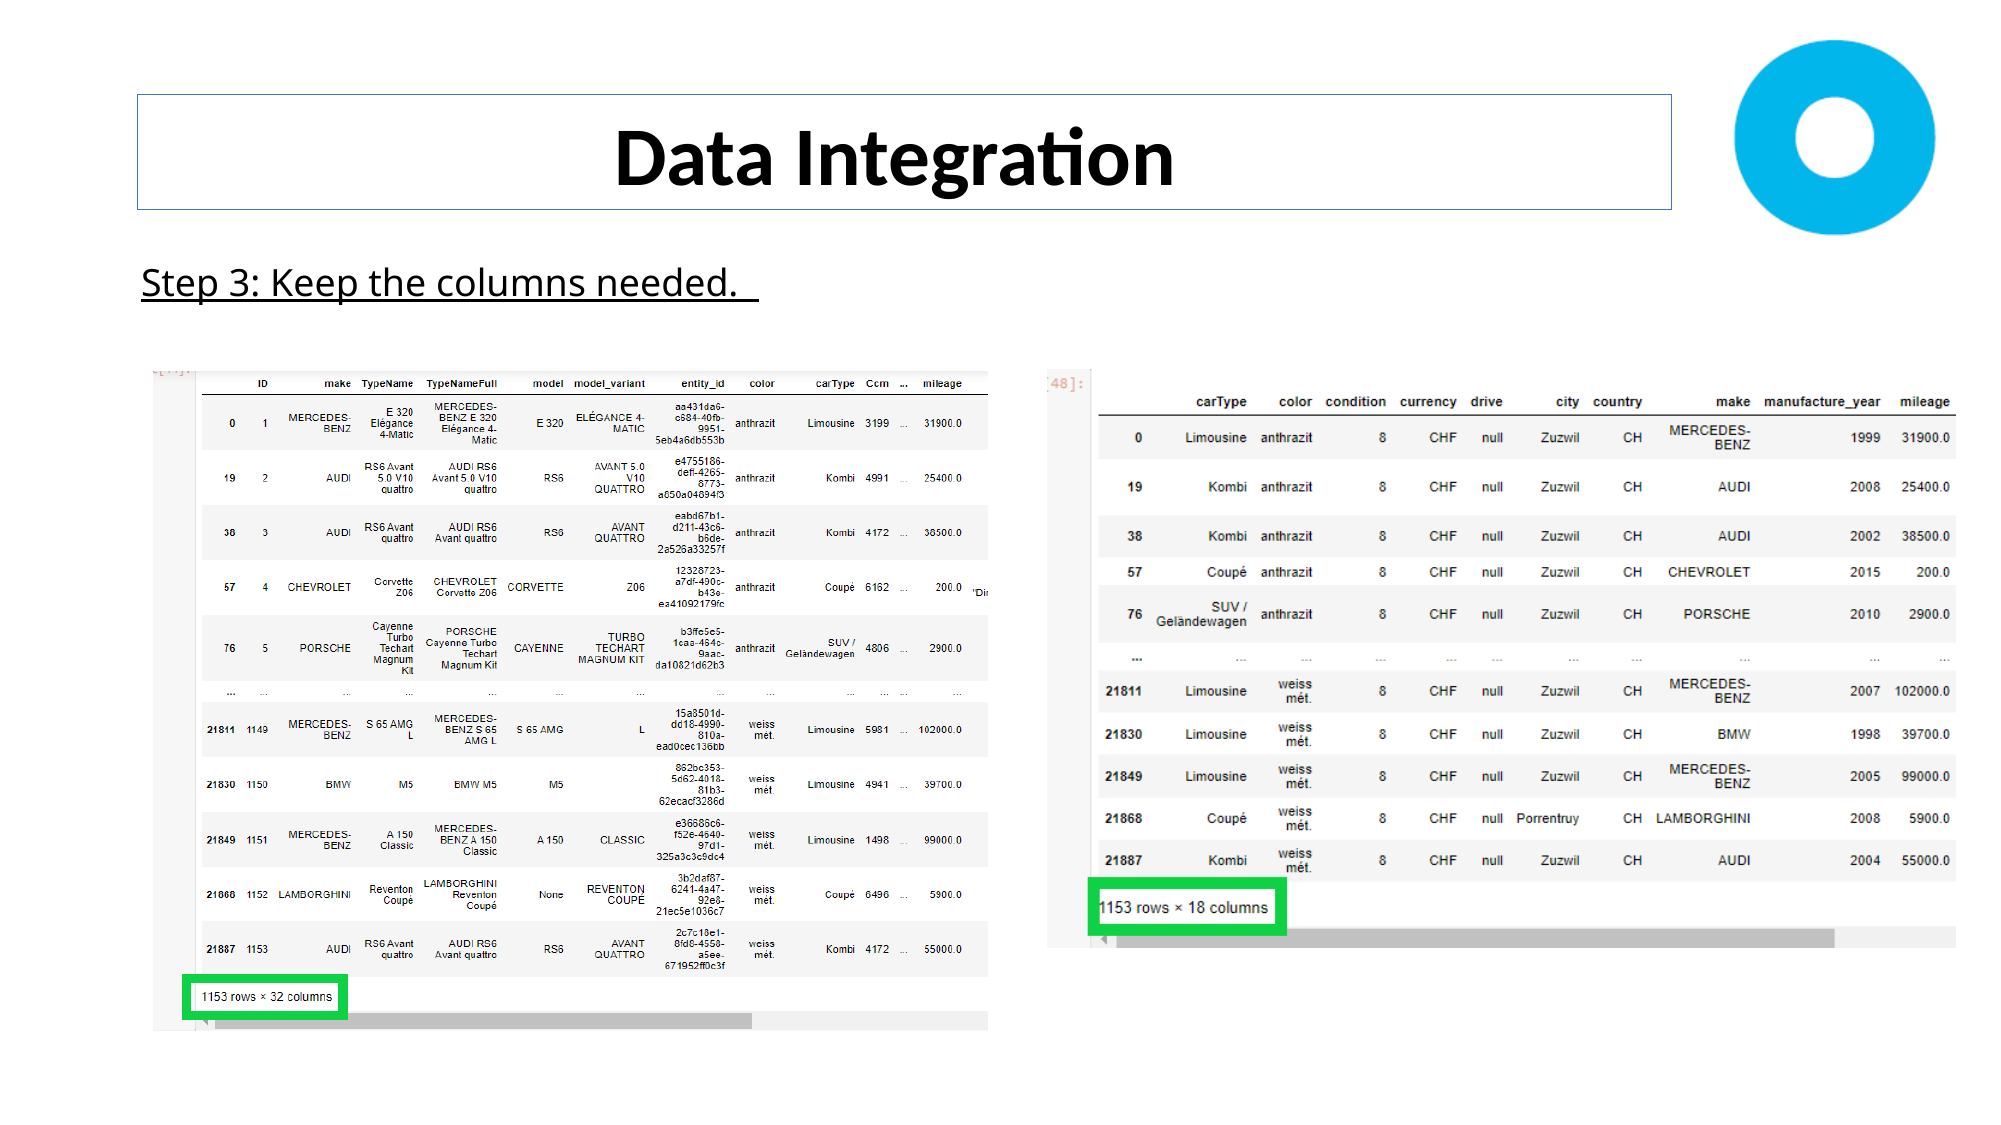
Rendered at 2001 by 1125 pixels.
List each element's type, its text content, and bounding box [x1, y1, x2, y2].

text_box Data Integration [137, 94, 1672, 210]
text_box Step 3: Keep the columns needed. [126, 251, 1818, 312]
picture [1689, 8, 1988, 278]
picture [153, 369, 988, 1031]
picture [1047, 369, 1956, 948]
title [137, 59, 1689, 251]
